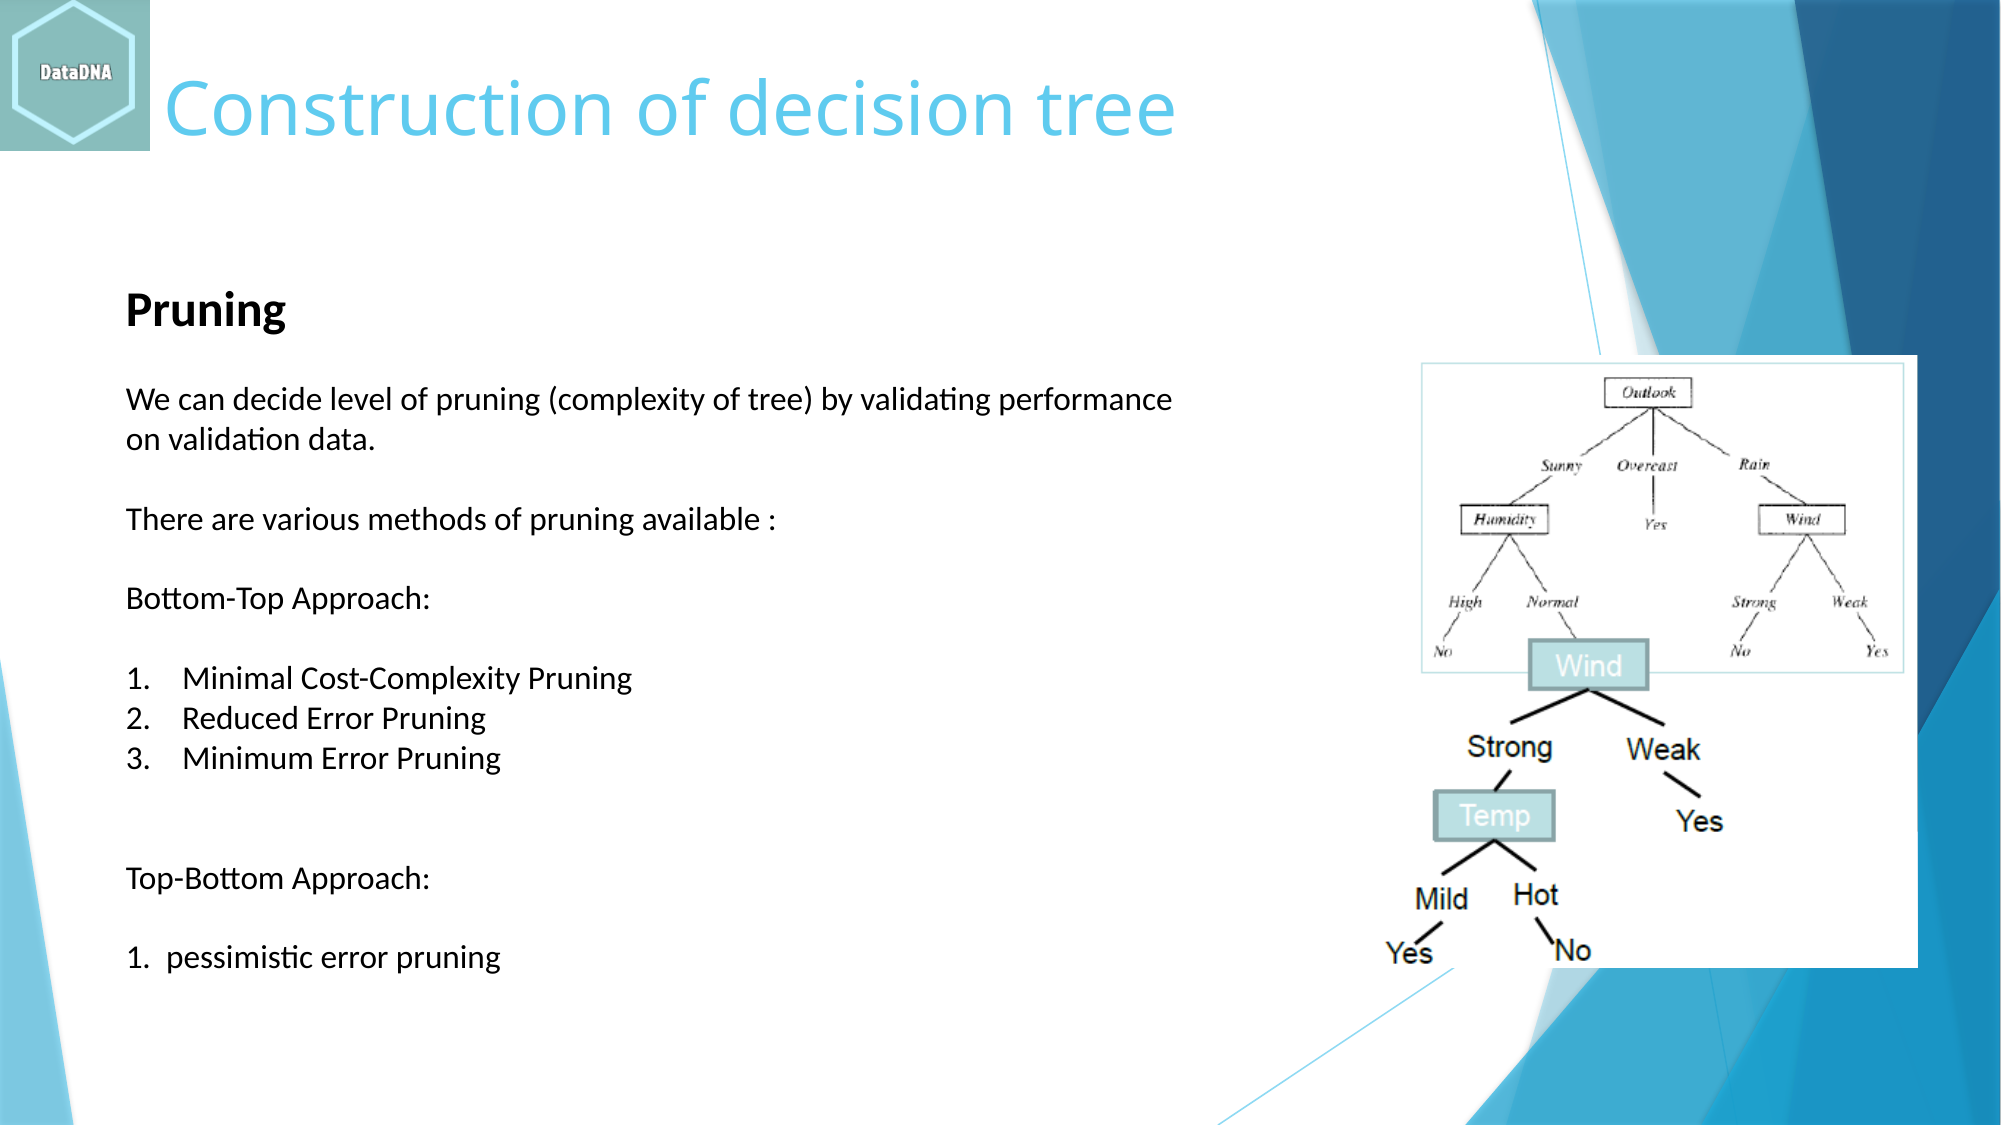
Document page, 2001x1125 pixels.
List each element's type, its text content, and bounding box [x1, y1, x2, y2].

picture [1368, 355, 1919, 969]
picture [0, 0, 150, 151]
title Construction of decision tree [148, 53, 1559, 270]
text_box Pruning We can decide level of pruning (complexity of tree) by validating performance on validation data. There are various methods of pruning available : Bottom-Top Approach: Minimal Cost-Complexity Pruning Reduced Error Pruning Minimum Error Pruning Top-Bottom Approach: 1. pessimistic error pruning [111, 269, 1504, 1108]
